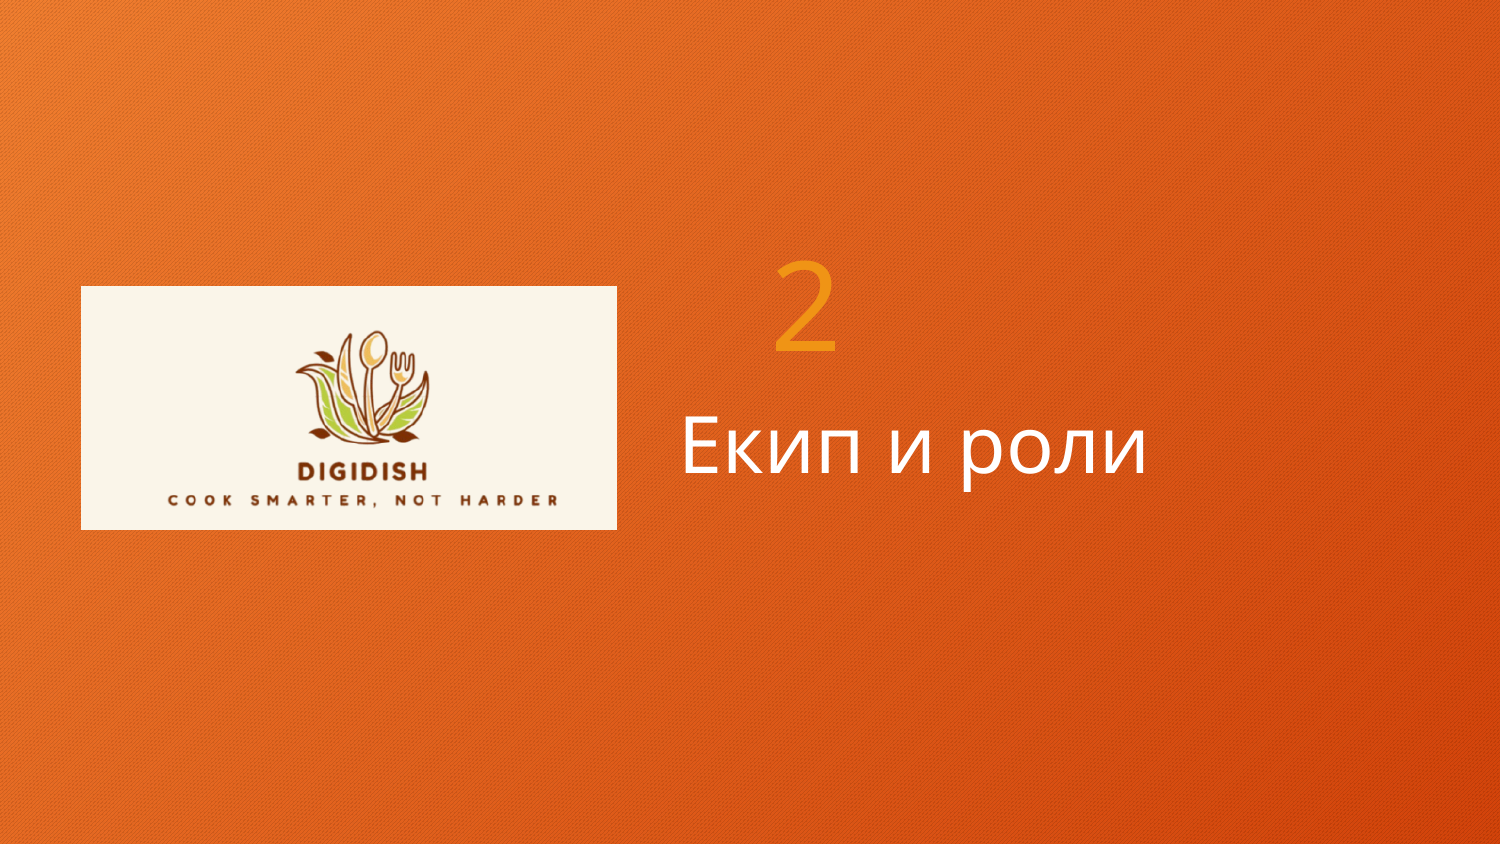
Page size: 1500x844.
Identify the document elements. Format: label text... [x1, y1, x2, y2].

title Екип и роли [663, 390, 1383, 613]
title 2 [663, 242, 949, 381]
picture [80, 286, 618, 531]
